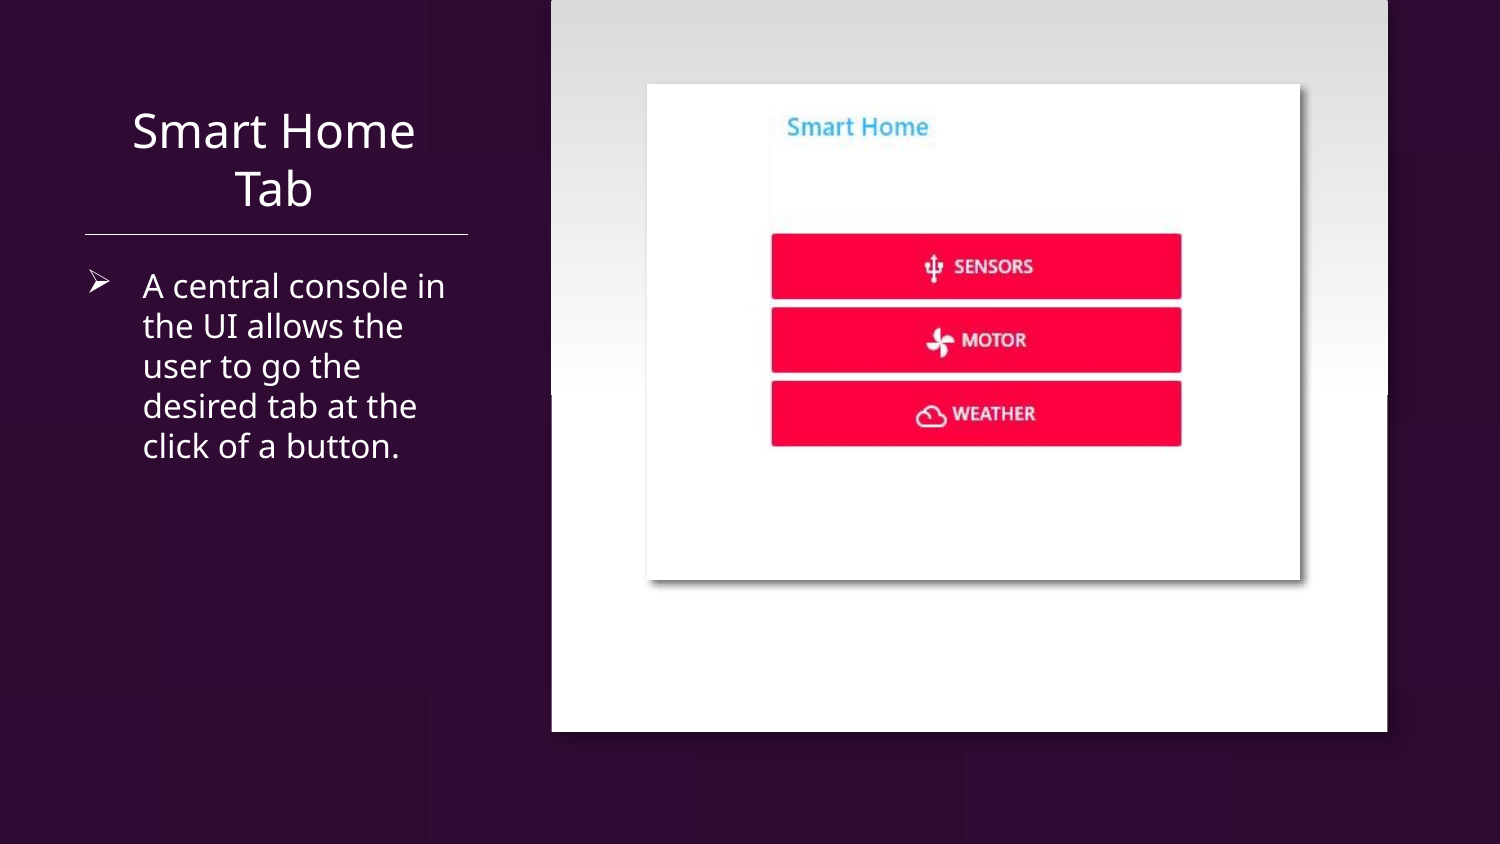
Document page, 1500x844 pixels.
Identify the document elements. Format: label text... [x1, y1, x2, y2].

picture [646, 83, 1300, 581]
list A central console in the UI allows the user to go the desired tab at the click of a button. [71, 249, 477, 732]
title Smart Home Tab [71, 34, 477, 224]
